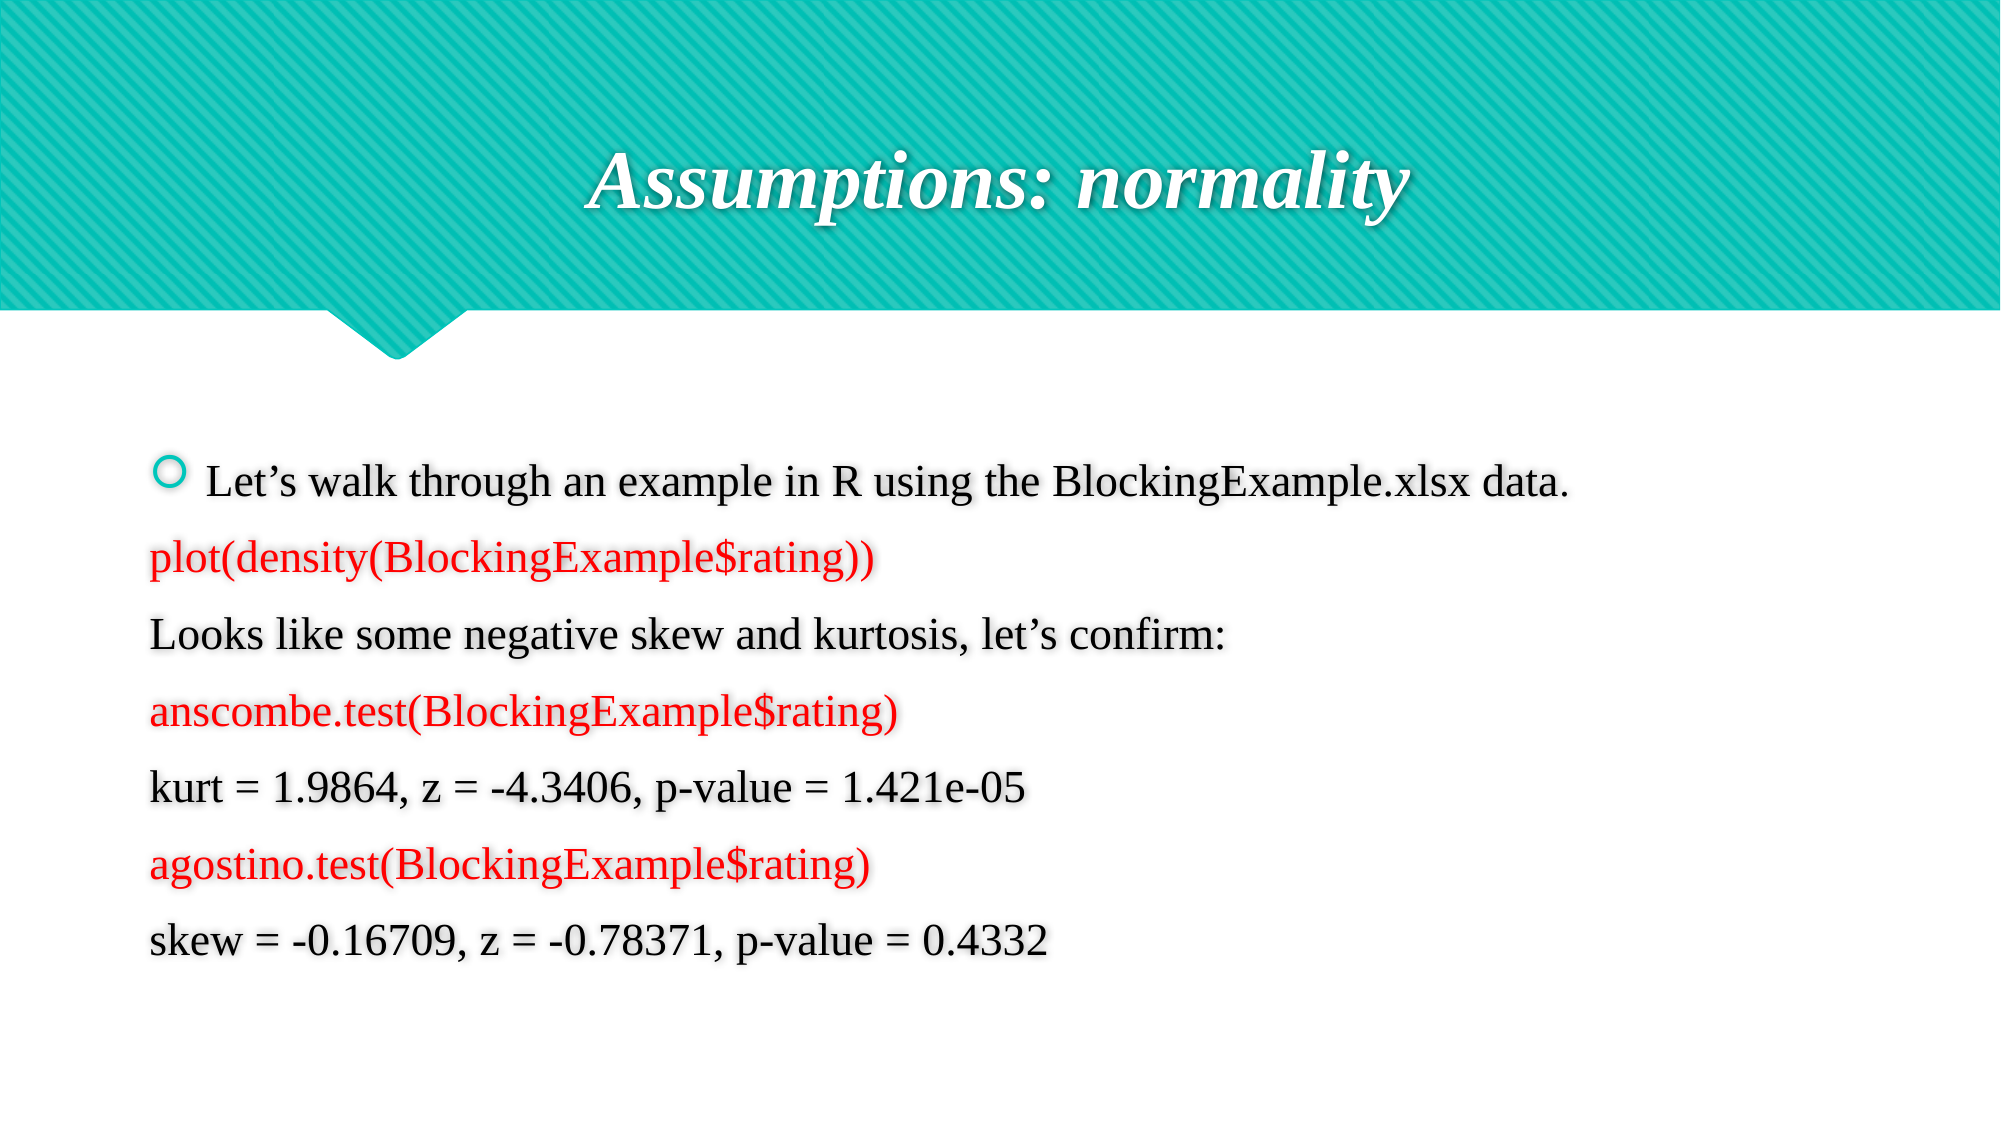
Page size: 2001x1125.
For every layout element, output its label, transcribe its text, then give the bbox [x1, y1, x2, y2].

title Assumptions: normality [132, 73, 1868, 233]
list Let’s walk through an example in R using the BlockingExample.xlsx data. plot(density(BlockingExample$rating)) Looks like some negative skew and kurtosis, let’s confirm: anscombe.test(BlockingExample$rating) kurt = 1.9864, z = -4.3406, p-value = 1.421e-05 agostino.test(BlockingExample$rating) skew = -0.16709, z = -0.78371, p-value = 0.4332 [134, 364, 1866, 1052]
